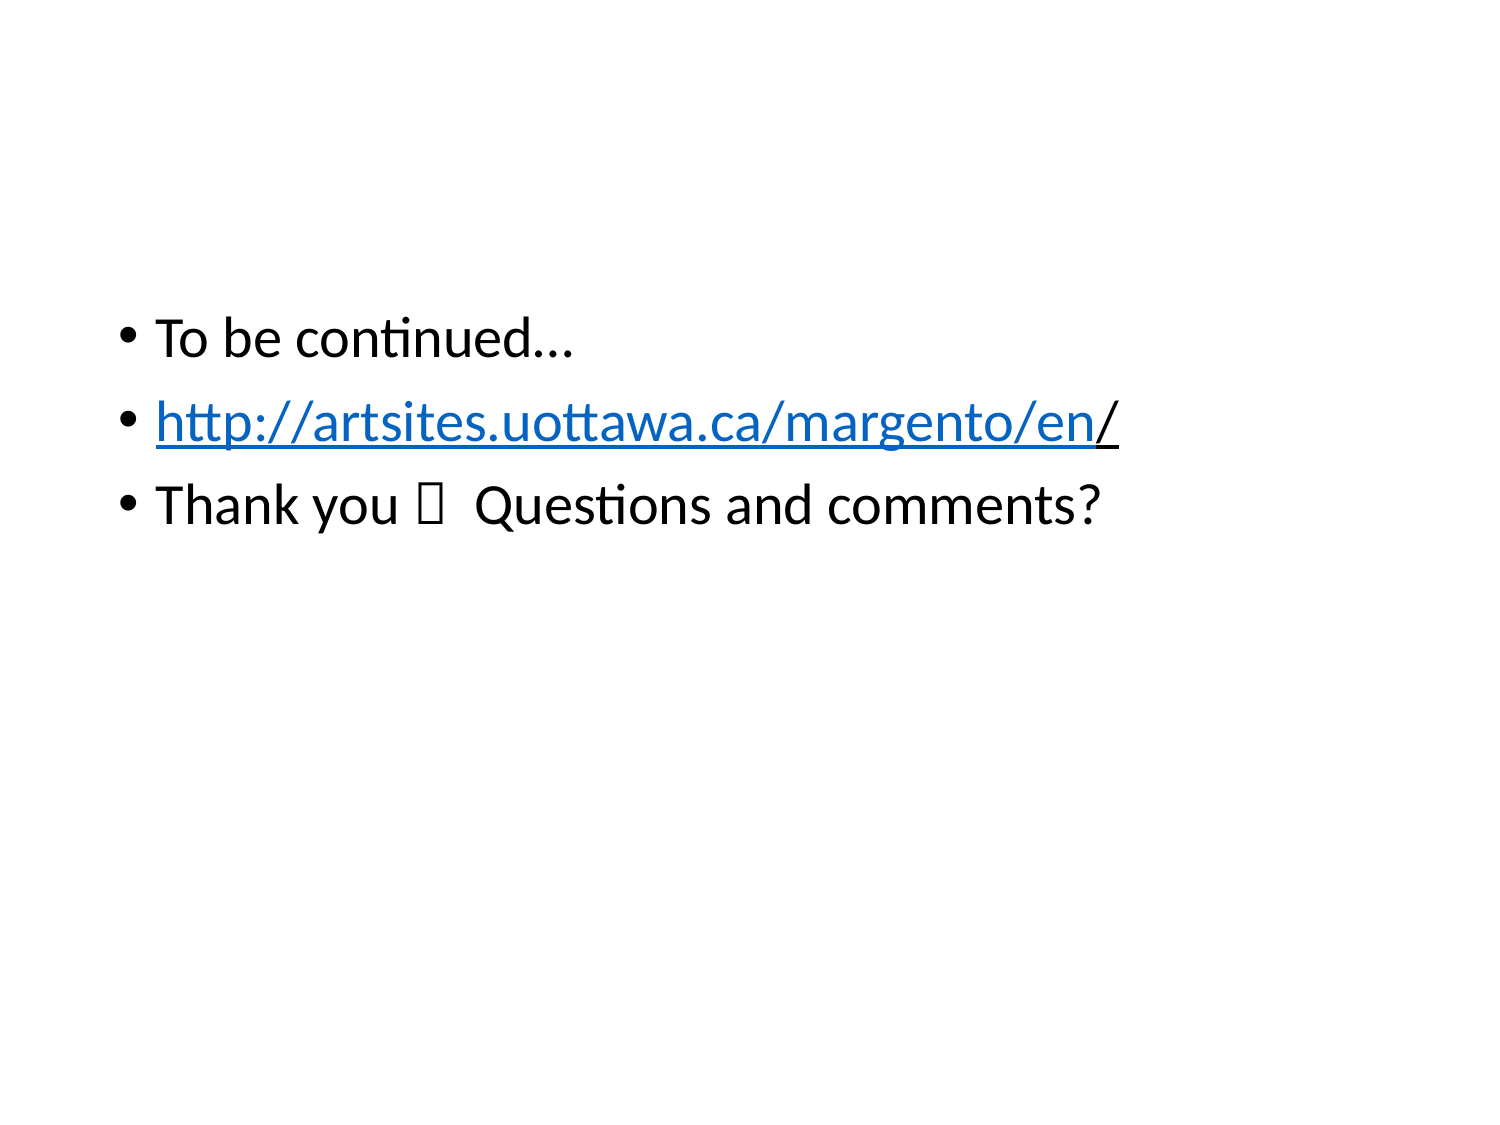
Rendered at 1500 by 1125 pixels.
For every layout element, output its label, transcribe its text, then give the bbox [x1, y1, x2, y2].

list To be continued… http://artsites.uottawa.ca/margento/en/ Thank you  Questions and comments? [103, 299, 1397, 1014]
